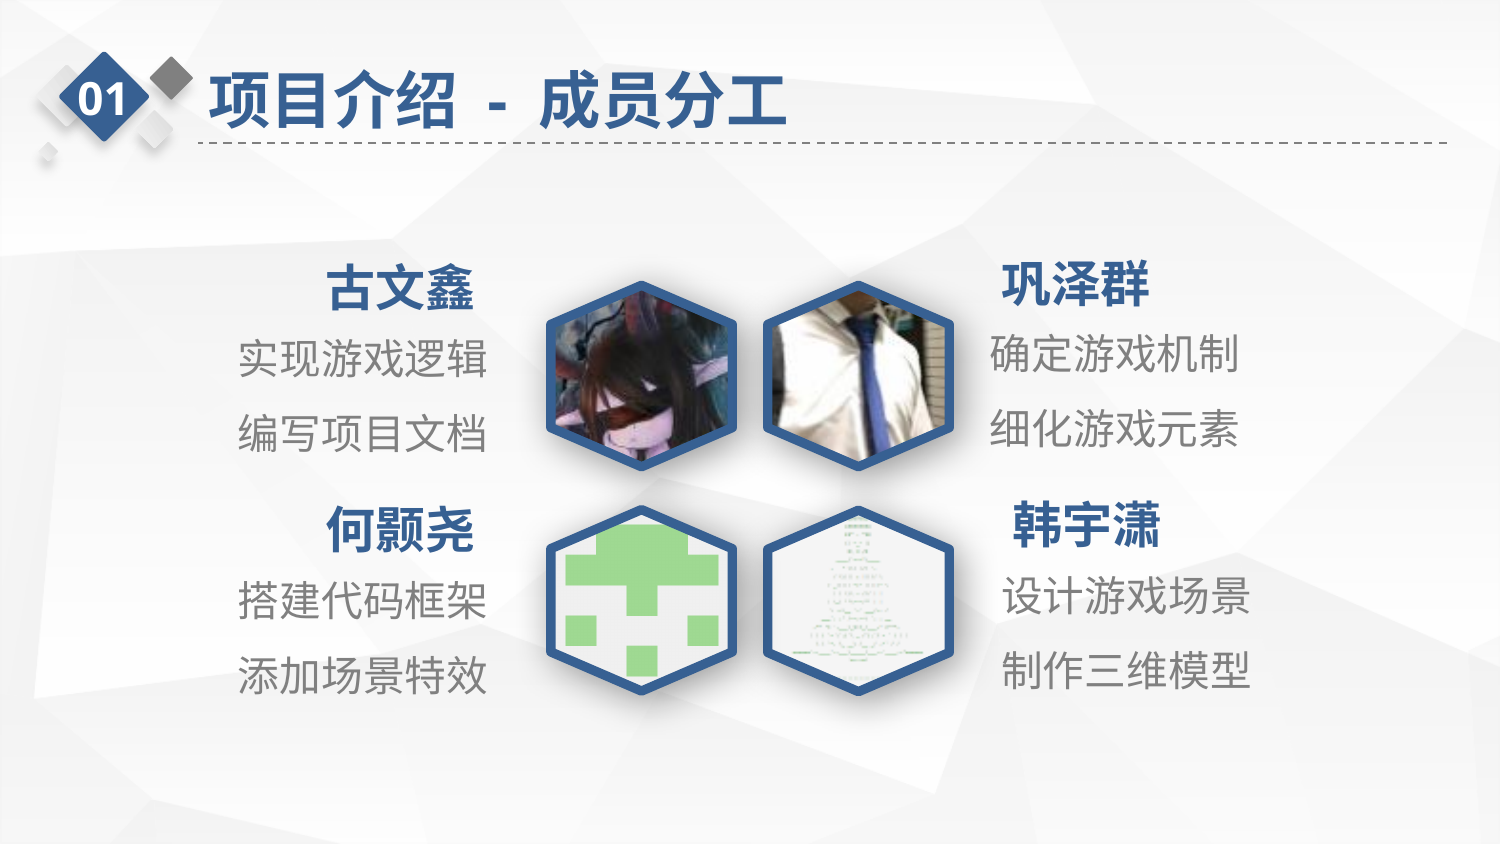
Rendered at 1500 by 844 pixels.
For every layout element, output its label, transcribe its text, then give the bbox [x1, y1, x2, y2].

text_box 确定游戏机制 细化游戏元素 [974, 295, 1261, 461]
text_box 韩宇潇 [997, 486, 1212, 537]
text_box 实现游戏逻辑 编写项目文档 [217, 300, 504, 465]
text_box 设计游戏场景 制作三维模型 [986, 537, 1272, 703]
text_box 搭建代码框架 添加场景特效 [217, 541, 504, 707]
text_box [41, 53, 1448, 159]
text_box 巩泽群 [986, 244, 1201, 295]
text_box 古文鑫 [276, 248, 490, 300]
picture [0, 0, 1500, 844]
text_box 何颢尧 [276, 490, 490, 541]
